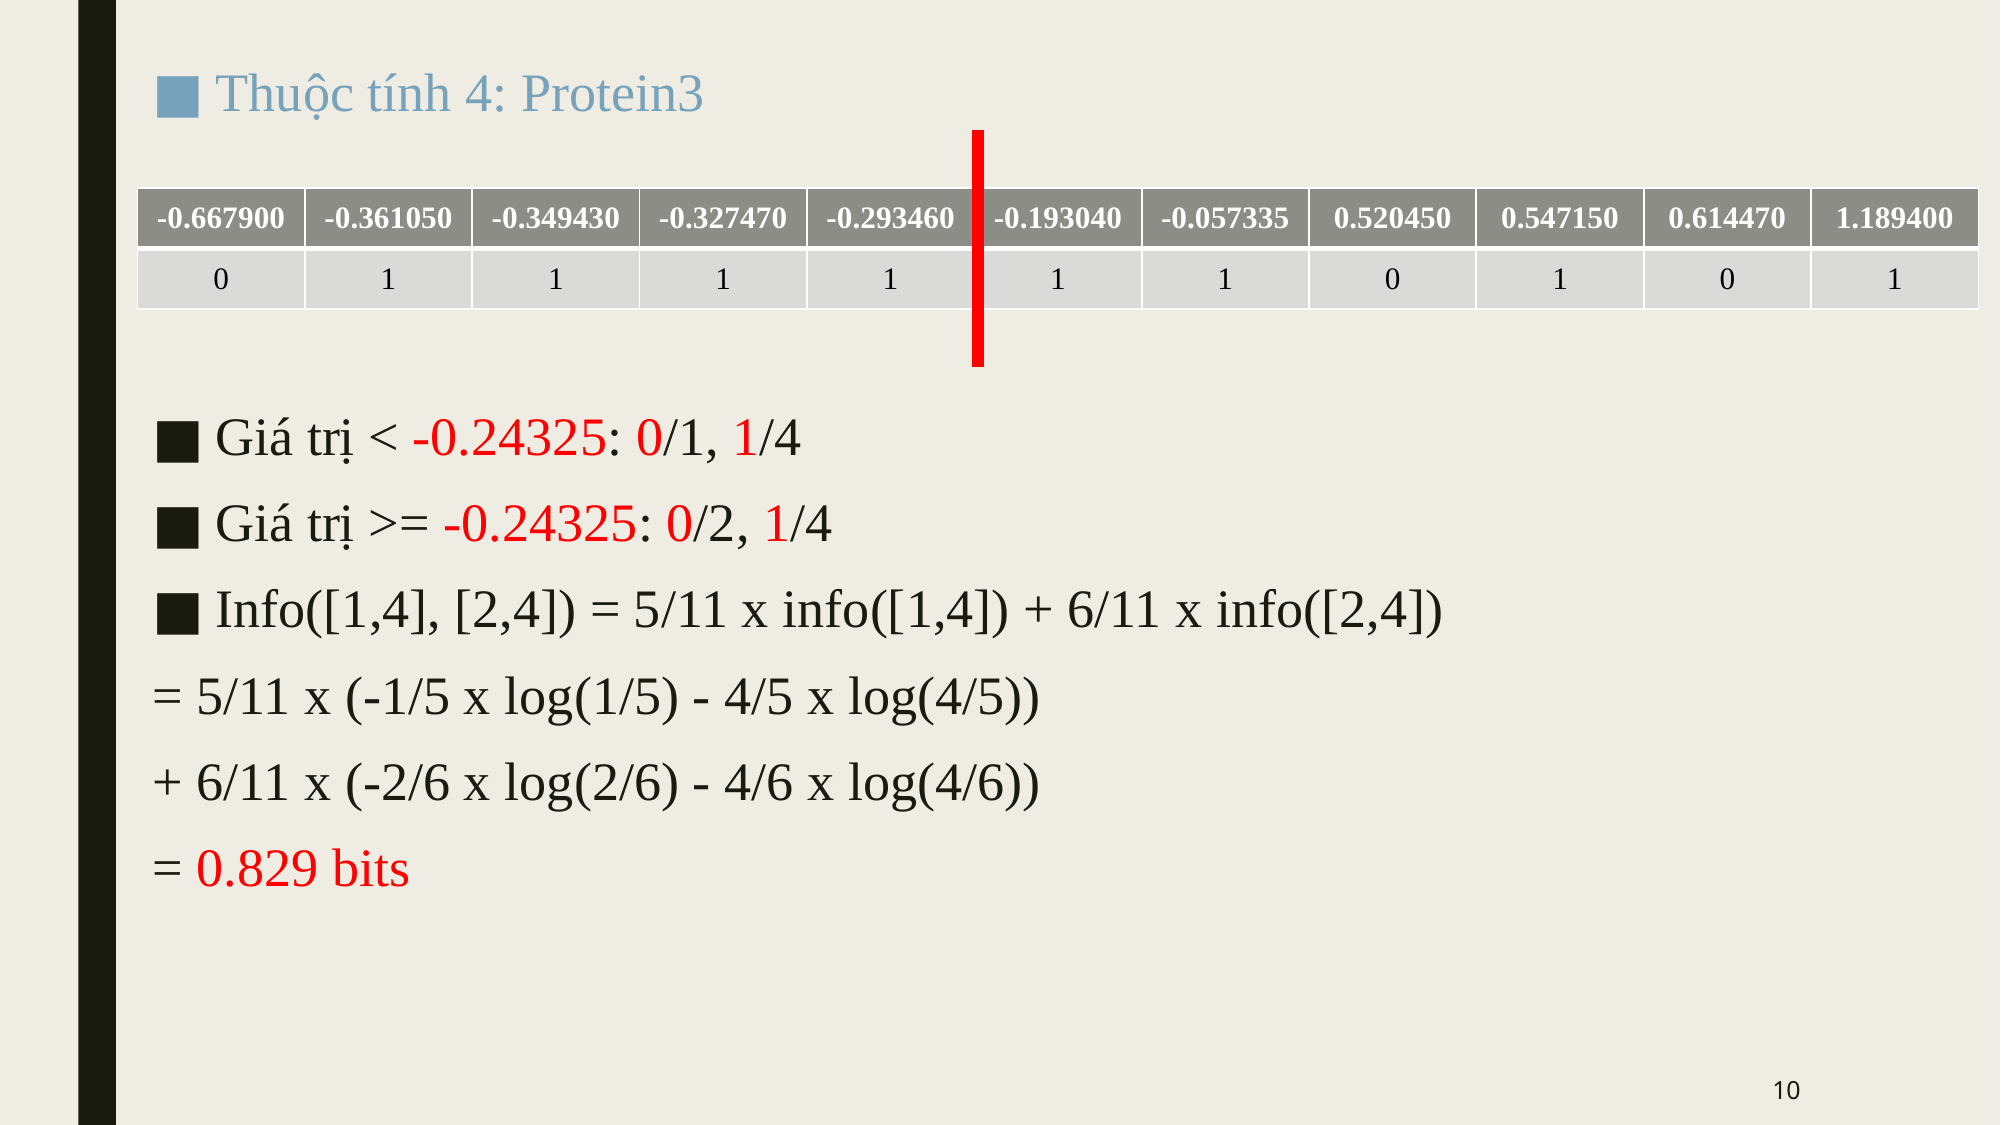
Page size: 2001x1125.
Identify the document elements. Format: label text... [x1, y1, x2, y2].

table_header -0.667900 [138, 189, 304, 246]
table_cell 0 [138, 251, 304, 308]
table_cell 1 [640, 251, 806, 308]
table_header -0.361050 [306, 189, 471, 246]
table_cell 1 [473, 251, 639, 308]
table_cell 1 [984, 251, 1141, 308]
table_header -0.293460 [808, 189, 972, 246]
table_cell 1 [808, 251, 972, 308]
table_cell 0 [1645, 251, 1810, 308]
slide_number 10 [1553, 1058, 1816, 1125]
table_header 0.614470 [1645, 189, 1810, 246]
list Thuộc tính 4: Protein3 Giá trị < -0.24325: 0/1, 1/4 Giá trị >= -0.24325: 0/2, 1/4 Info([1,4], [2,4]) = 5/11 x info([1,4]) + 6/11 x info([2,4]) = 5/11 x (-1/5 x log(1/5) - 4/5 x log(4/5)) + 6/11 x (-2/6 x log(2/6) - 4/6 x log(4/6)) = 0.829 bits [137, 310, 1979, 1014]
list Thuộc tính 4: Protein3 Giá trị < -0.24325: 0/1, 1/4 Giá trị >= -0.24325: 0/2, 1/4 Info([1,4], [2,4]) = 5/11 x info([1,4]) + 6/11 x info([2,4]) = 5/11 x (-1/5 x log(1/5) - 4/5 x log(4/5)) + 6/11 x (-2/6 x log(2/6) - 4/6 x log(4/6)) = 0.829 bits [137, 54, 1979, 187]
table_header -0.327470 [640, 189, 806, 246]
table_header -0.057335 [1143, 189, 1308, 246]
table_header 1.189400 [1812, 189, 1978, 246]
table_header 0.520450 [1310, 189, 1475, 246]
table_header 0.547150 [1477, 189, 1643, 246]
table_cell 1 [1477, 251, 1643, 308]
table_header -0.349430 [473, 189, 639, 246]
table_cell 1 [1812, 251, 1978, 308]
table_header -0.193040 [984, 189, 1141, 246]
table_cell 1 [1143, 251, 1308, 308]
table_cell 0 [1310, 251, 1475, 308]
table_cell 1 [306, 251, 471, 308]
